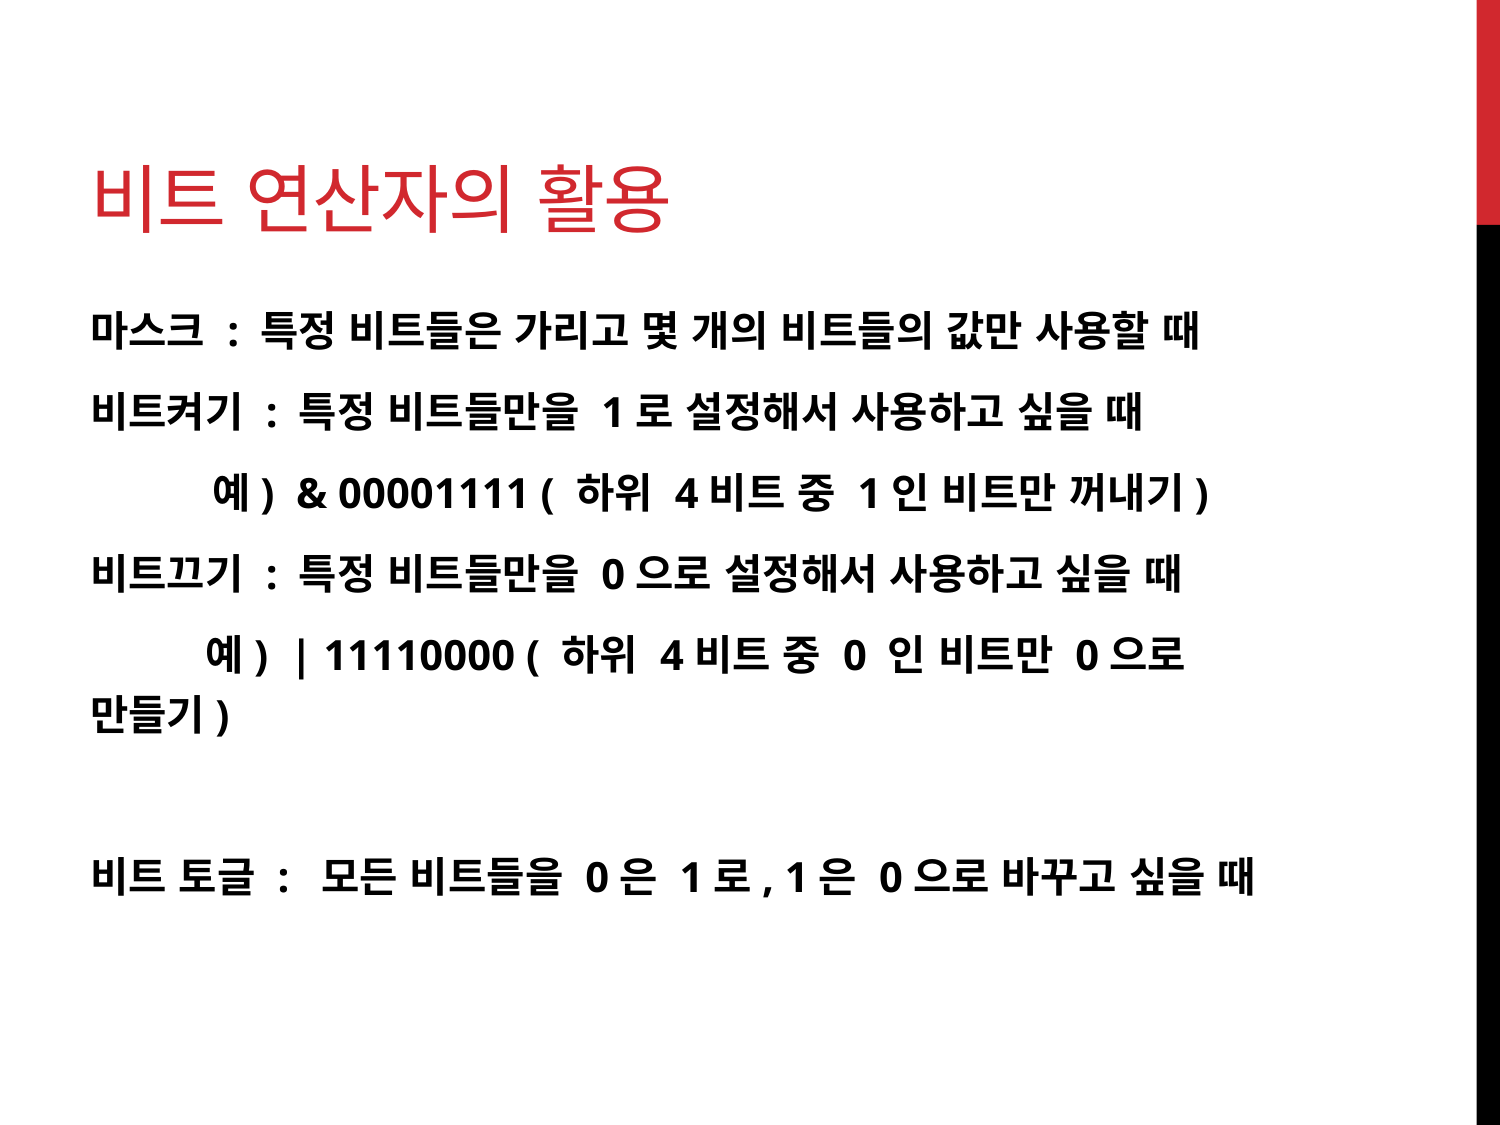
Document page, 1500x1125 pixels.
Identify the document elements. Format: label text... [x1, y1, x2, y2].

list 마스크 : 특정 비트들은 가리고 몇 개의 비트들의 값만 사용할 때 비트켜기 : 특정 비트들만을 1로 설정해서 사용하고 싶을 때 예) & 00001111 ( 하위 4비트 중 1인 비트만 꺼내기) 비트끄기 : 특정 비트들만을 0으로 설정해서 사용하고 싶을 때 예) | 11110000 ( 하위 4비트 중 0 인 비트만 0으로 만들기) 비트 토글 : 모든 비트들을 0은 1로, 1은 0으로 바꾸고 싶을 때 [75, 287, 1325, 1005]
title 비트 연산자의 활용 [75, 25, 1025, 250]
